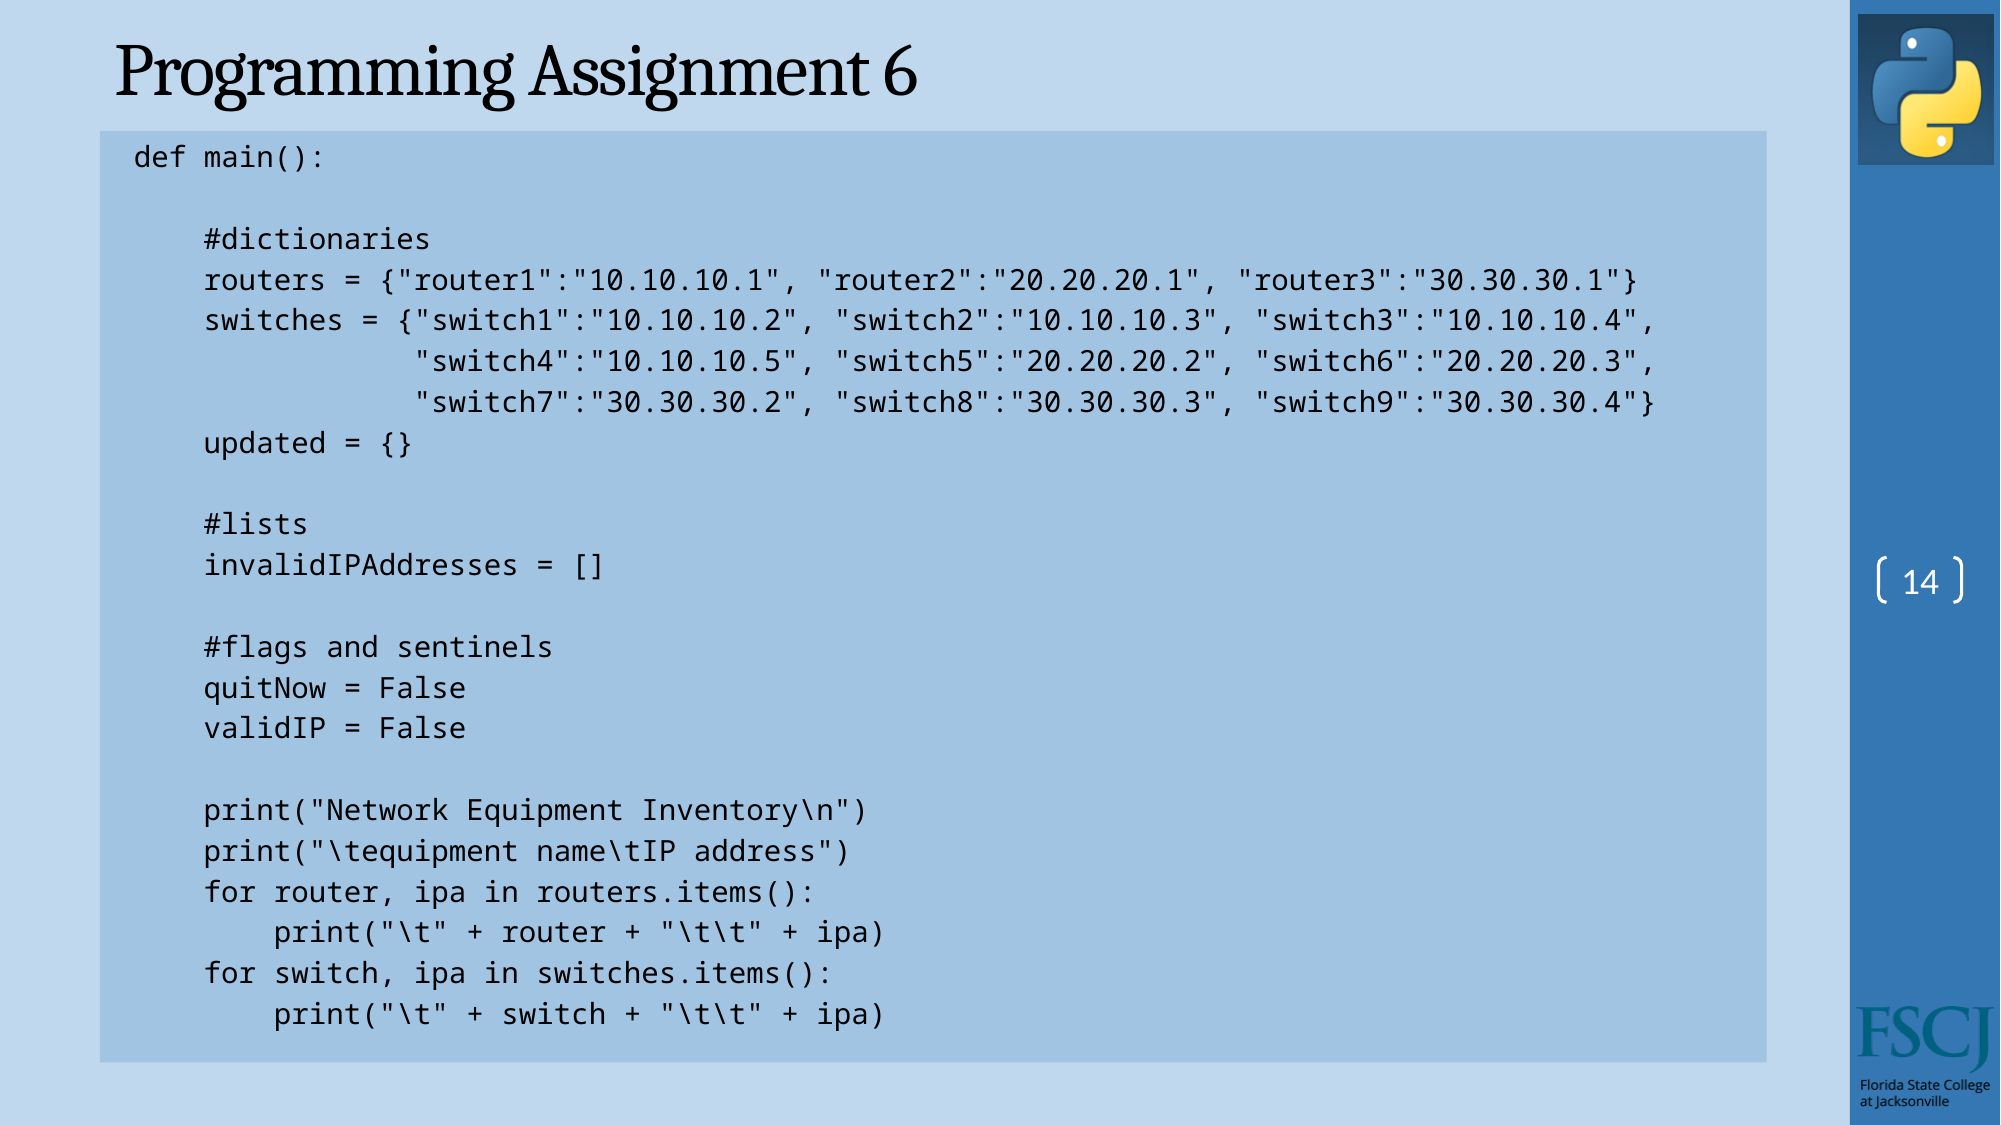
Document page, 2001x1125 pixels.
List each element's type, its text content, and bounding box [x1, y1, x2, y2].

picture [1858, 14, 1994, 165]
picture [1856, 1006, 1994, 1109]
list def main(): #dictionaries routers = {"router1":"10.10.10.1", "router2":"20.20.20.1", "router3":"30.30.30.1"} switches = {"switch1":"10.10.10.2", "switch2":"10.10.10.3", "switch3":"10.10.10.4", "switch4":"10.10.10.5", "switch5":"20.20.20.2", "switch6":"20.20.20.3", "switch7":"30.30.30.2", "switch8":"30.30.30.3", "switch9":"30.30.30.4"} updated = {} #lists invalidIPAddresses = [] #flags and sentinels quitNow = False validIP = False print("Network Equipment Inventory\n") print("\tequipment name\tIP address") for router, ipa in routers.items(): print("\t" + router + "\t\t" + ipa) for switch, ipa in switches.items(): print("\t" + switch + "\t\t" + ipa) [99, 130, 1767, 1063]
title Programming Assignment 6 [99, 0, 1767, 130]
slide_number 14 [1876, 555, 1964, 604]
